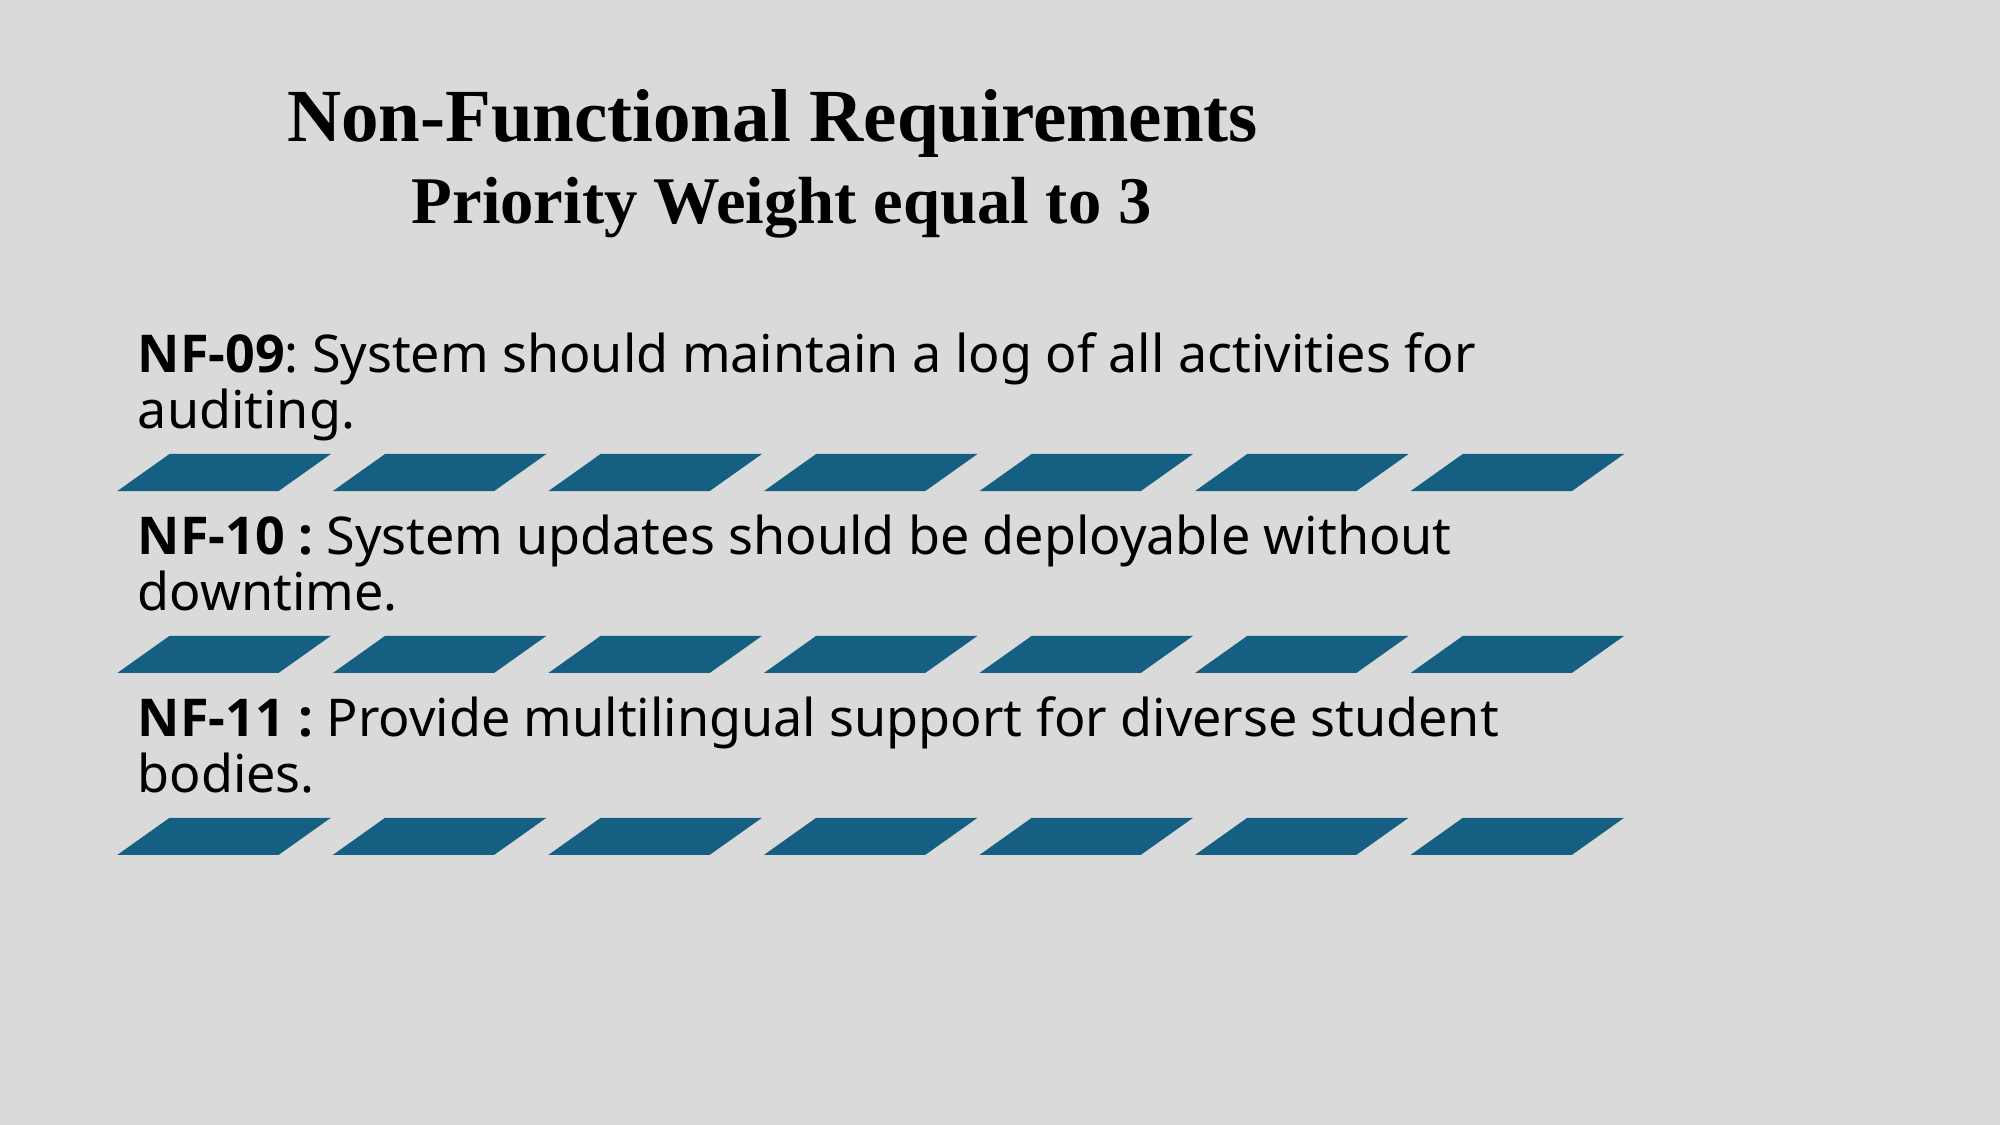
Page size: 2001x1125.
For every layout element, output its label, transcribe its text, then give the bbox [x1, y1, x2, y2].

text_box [0, 315, 1887, 854]
text_box Non-Functional Requirements Priority Weight equal to 3 [261, 58, 1304, 314]
